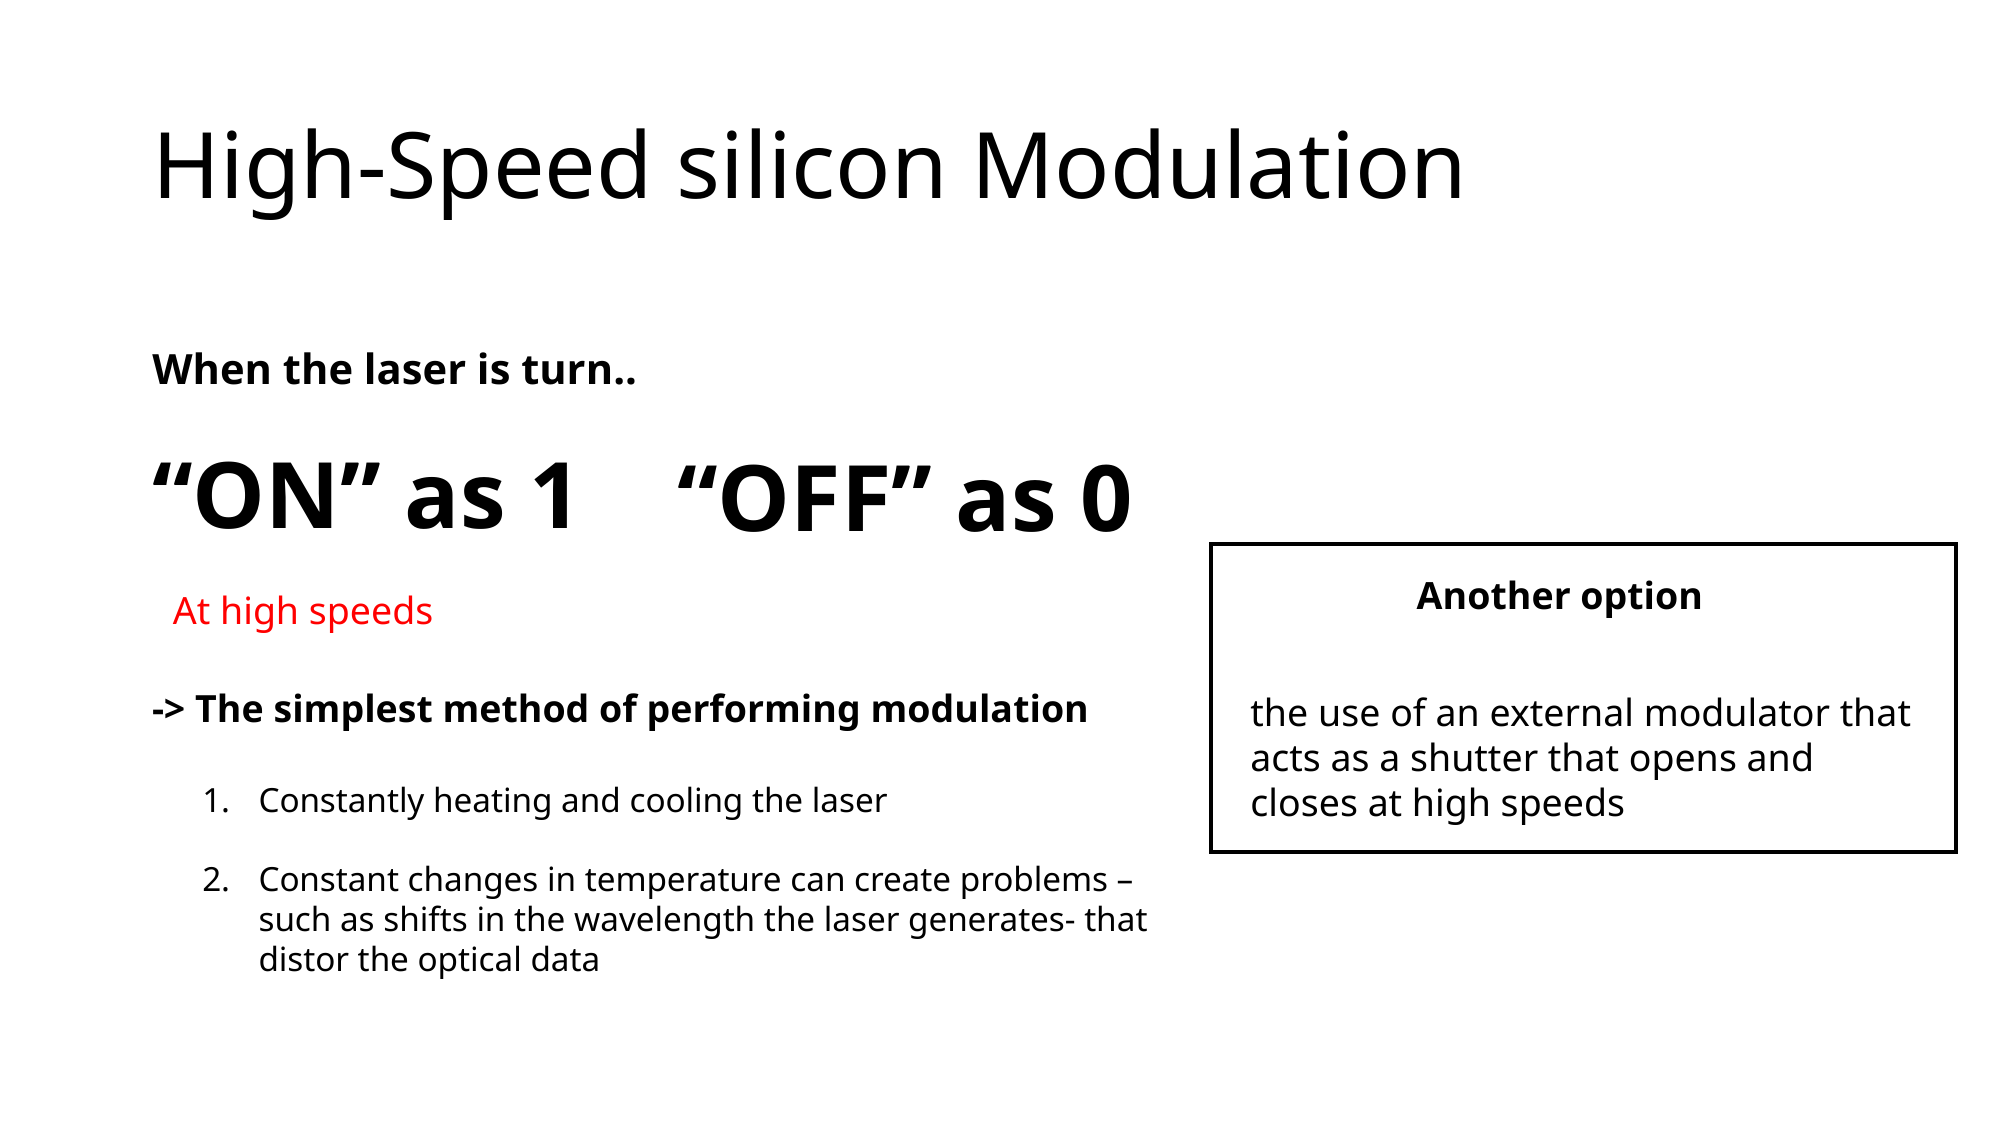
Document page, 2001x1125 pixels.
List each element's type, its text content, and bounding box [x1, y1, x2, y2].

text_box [137, 335, 1292, 641]
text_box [1211, 544, 1956, 852]
text_box Constantly heating and cooling the laser Constant changes in temperature can create problems – such as shifts in the wavelength the laser generates- that distor the optical data [187, 771, 1188, 986]
text_box -> The simplest method of performing modulation [137, 678, 1209, 738]
title High-Speed silicon Modulation [137, 59, 1863, 278]
